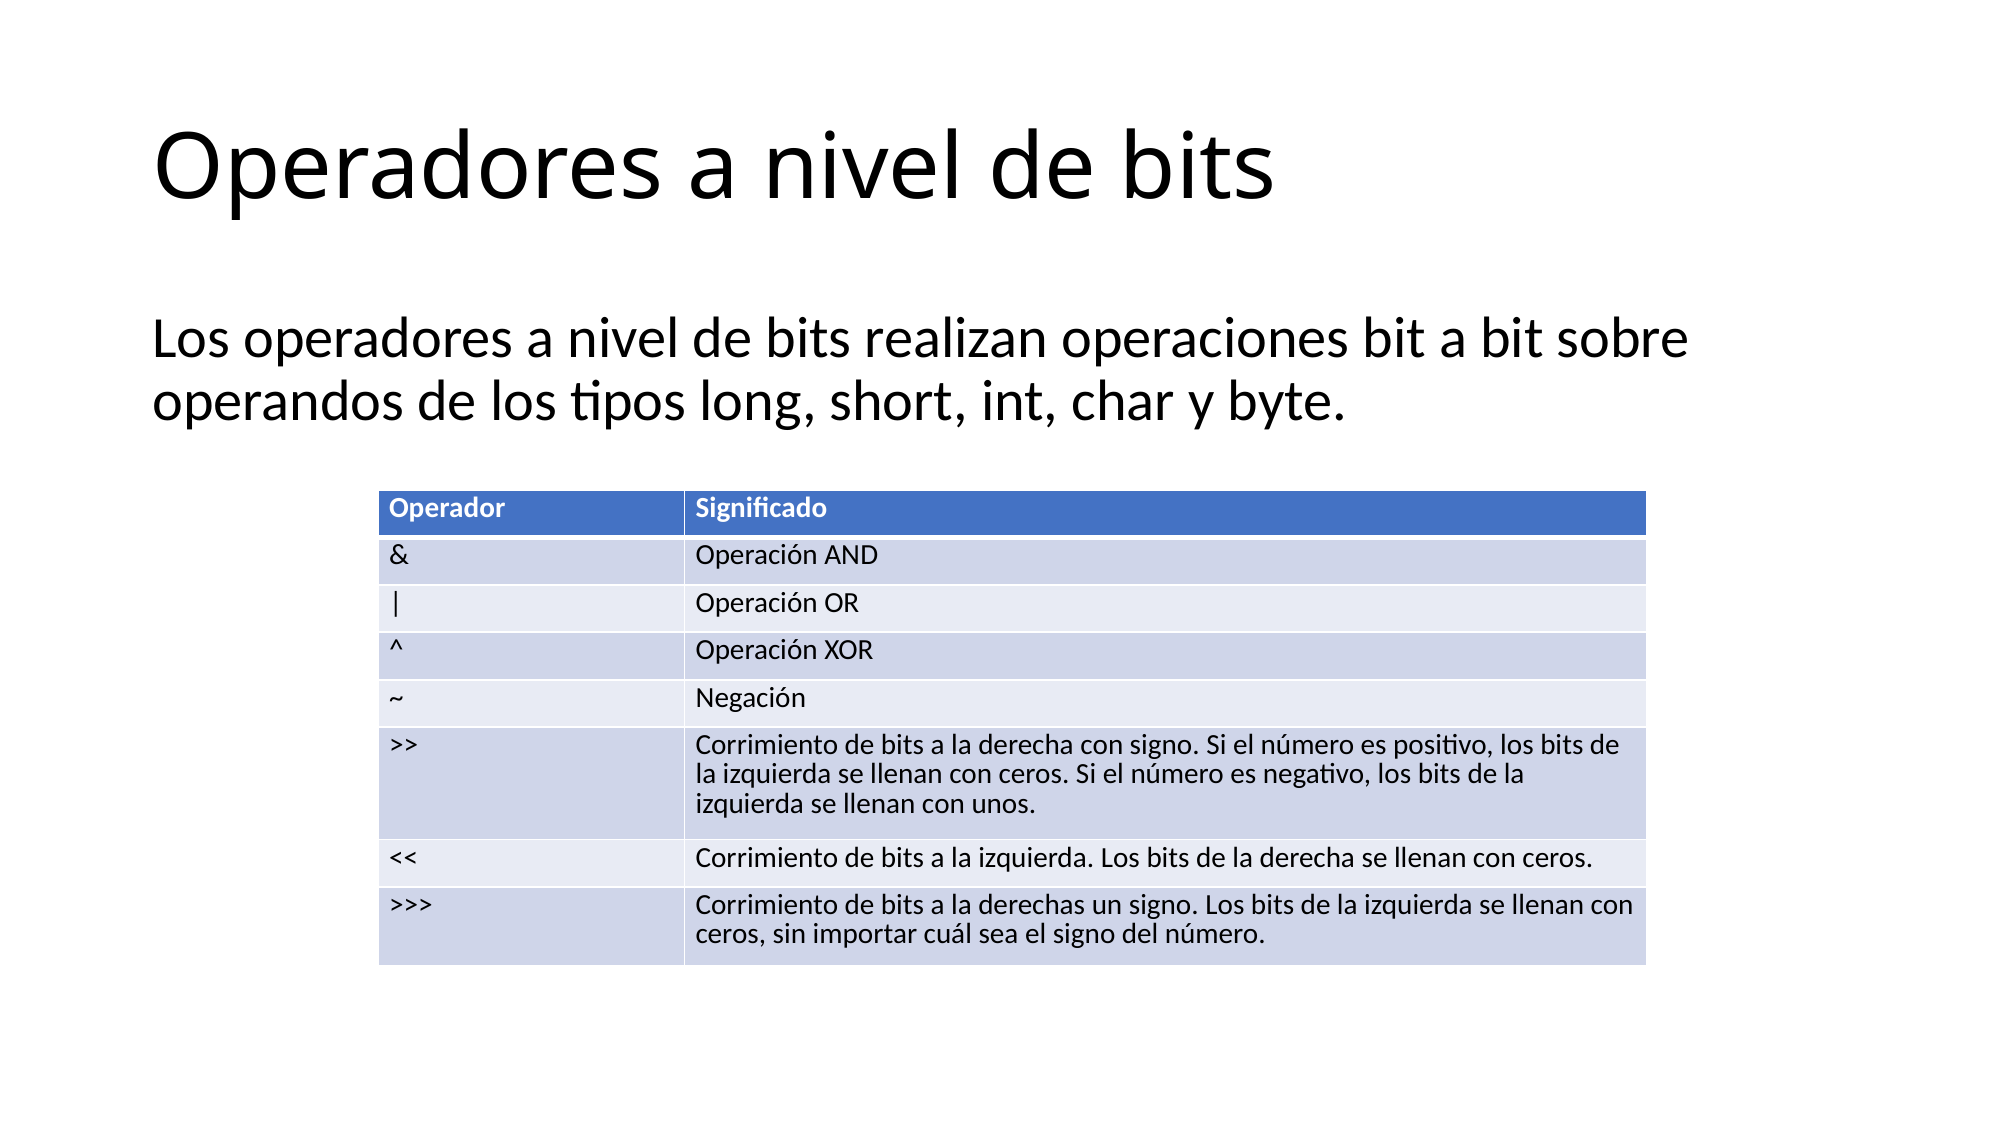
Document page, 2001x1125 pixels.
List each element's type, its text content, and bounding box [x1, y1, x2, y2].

table_cell & [379, 540, 684, 584]
table_header Operador [379, 491, 684, 535]
table_cell >> [379, 728, 684, 839]
table_cell Negación [685, 681, 1646, 726]
table_cell Operación AND [685, 540, 1646, 584]
list Los operadores a nivel de bits realizan operaciones bit a bit sobre operandos de los tipos long, short, int, char y byte. [137, 299, 1863, 1014]
table_header Significado [685, 491, 1646, 535]
table_cell ^ [379, 633, 684, 679]
table_cell Corrimiento de bits a la izquierda. Los bits de la derecha se llenan con ceros. [685, 840, 1646, 886]
table_cell Corrimiento de bits a la derecha con signo. Si el número es positivo, los bits de la izquierda se llenan con ceros. Si el número es negativo, los bits de la izquierda se llenan con unos. [685, 728, 1646, 839]
table_cell Corrimiento de bits a la derechas un signo. Los bits de la izquierda se llenan con ceros, sin importar cuál sea el signo del número. [685, 888, 1646, 965]
title Operadores a nivel de bits [137, 59, 1863, 278]
table_cell | [379, 586, 684, 631]
table_cell ~ [379, 681, 684, 726]
table_cell Operación XOR [685, 633, 1646, 679]
table_cell >>> [379, 888, 684, 965]
table_cell Operación OR [685, 586, 1646, 631]
table_cell << [379, 840, 684, 886]
